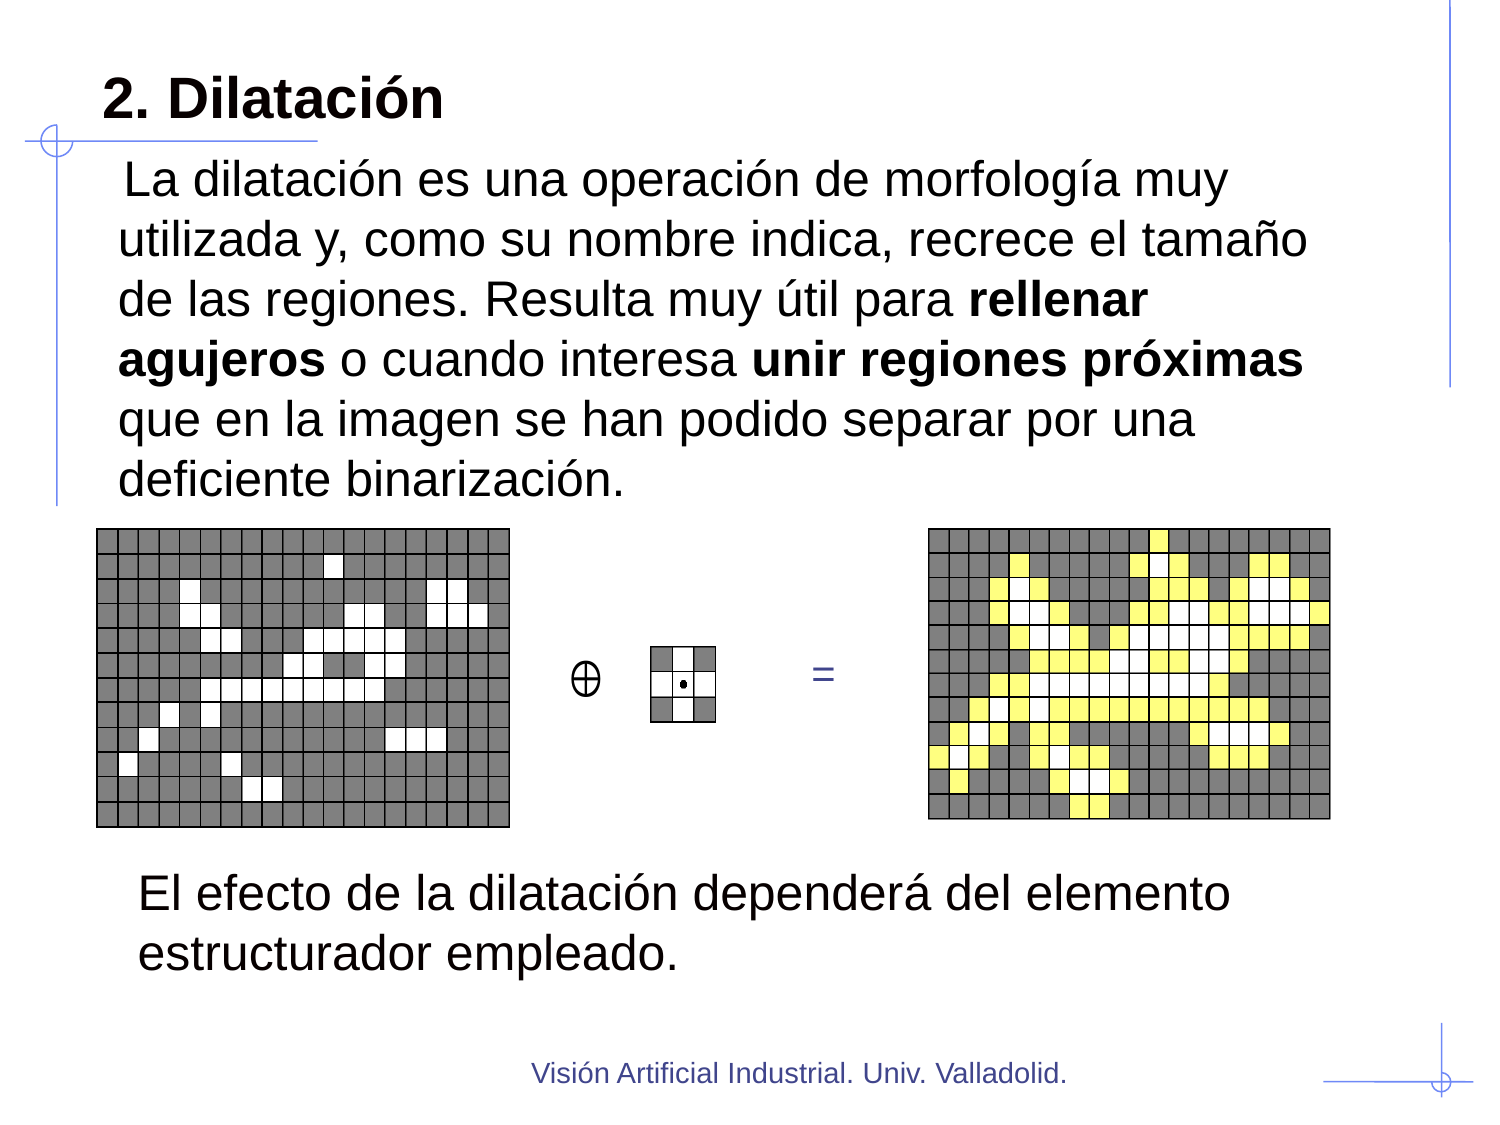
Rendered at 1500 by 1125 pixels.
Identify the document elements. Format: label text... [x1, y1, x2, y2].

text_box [88, 521, 1347, 845]
footer Visión Artificial Industrial. Univ. Valladolid. [189, 1046, 1410, 1125]
text_box 2. Dilatación [87, 37, 1413, 138]
text_box El efecto de la dilatación dependerá del elemento estructurador empleado. [122, 852, 1471, 988]
list La dilatación es una operación de morfología muy utilizada y, como su nombre indica, recrece el tamaño de las regiones. Resulta muy útil para rellenar agujeros o cuando interesa unir regiones próximas que en la imagen se han podido separar por una deficiente binarización. [65, 139, 1353, 577]
text_box [162, 1024, 1188, 1100]
